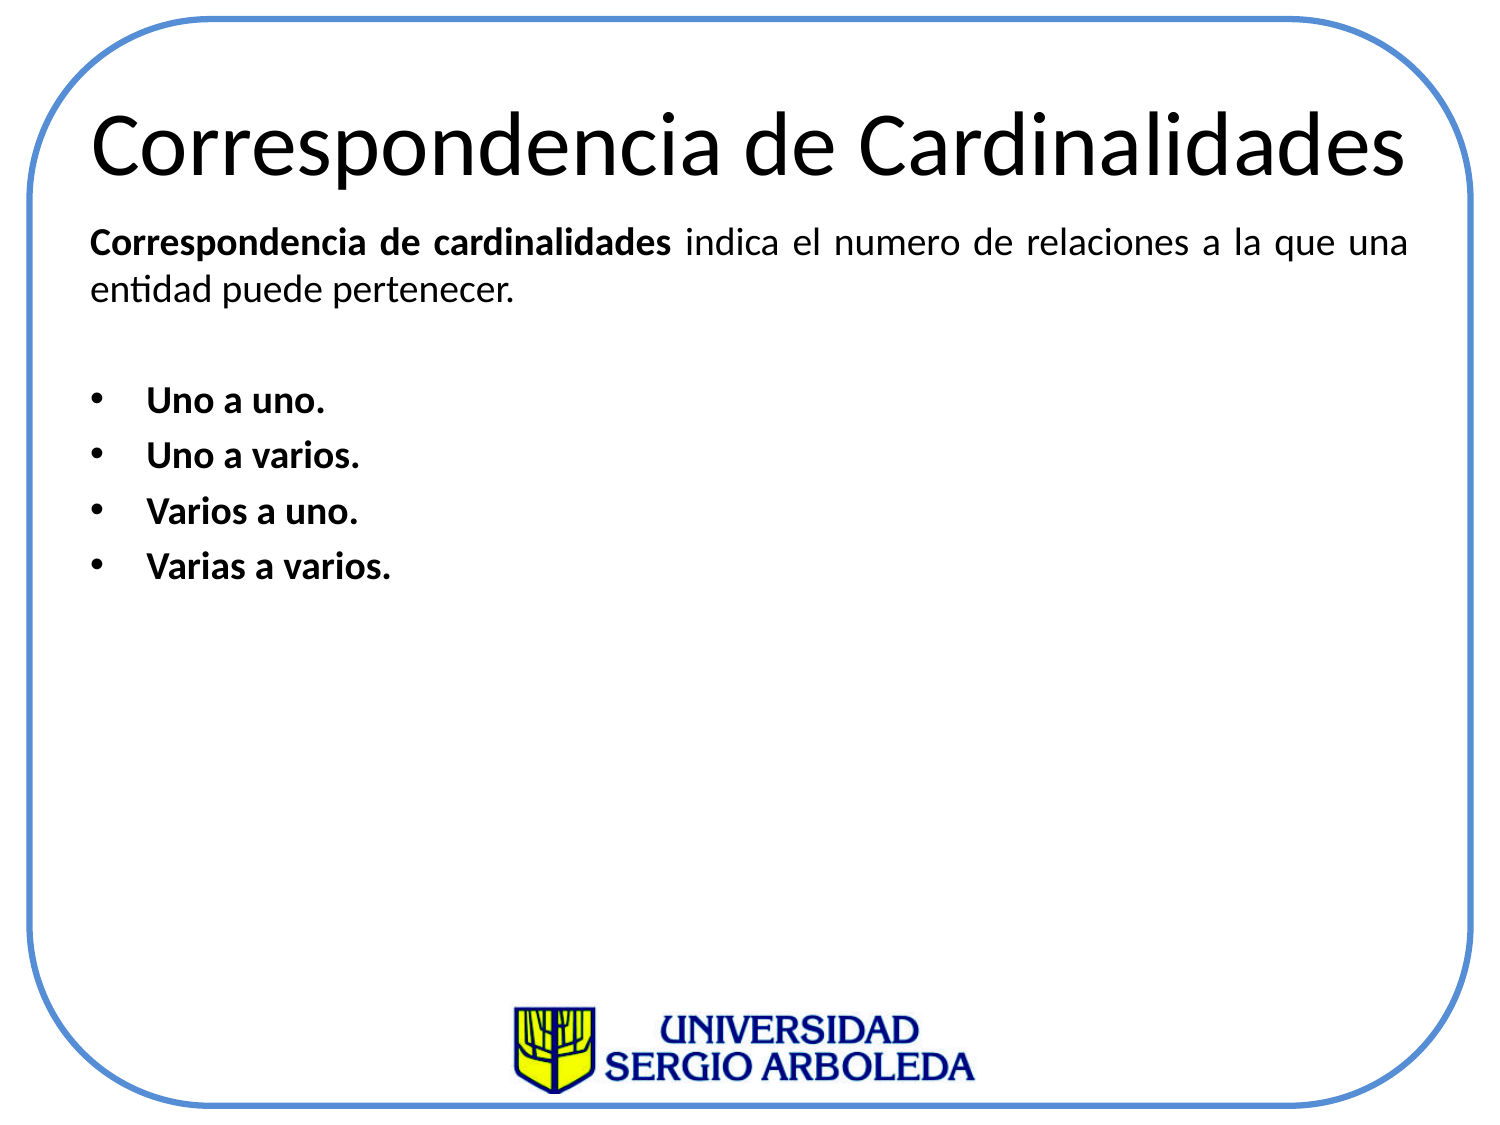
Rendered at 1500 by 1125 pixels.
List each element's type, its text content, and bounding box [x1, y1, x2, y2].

picture [481, 987, 1018, 1095]
list Correspondencia de cardinalidades indica el numero de relaciones a la que una entidad puede pertenecer. Uno a uno. Uno a varios. Varios a uno. Varias a varios. [75, 208, 1425, 988]
text_box [113, 16, 1387, 45]
text_box [27, 76, 1473, 1108]
title Correspondencia de Cardinalidades [75, 45, 1425, 208]
